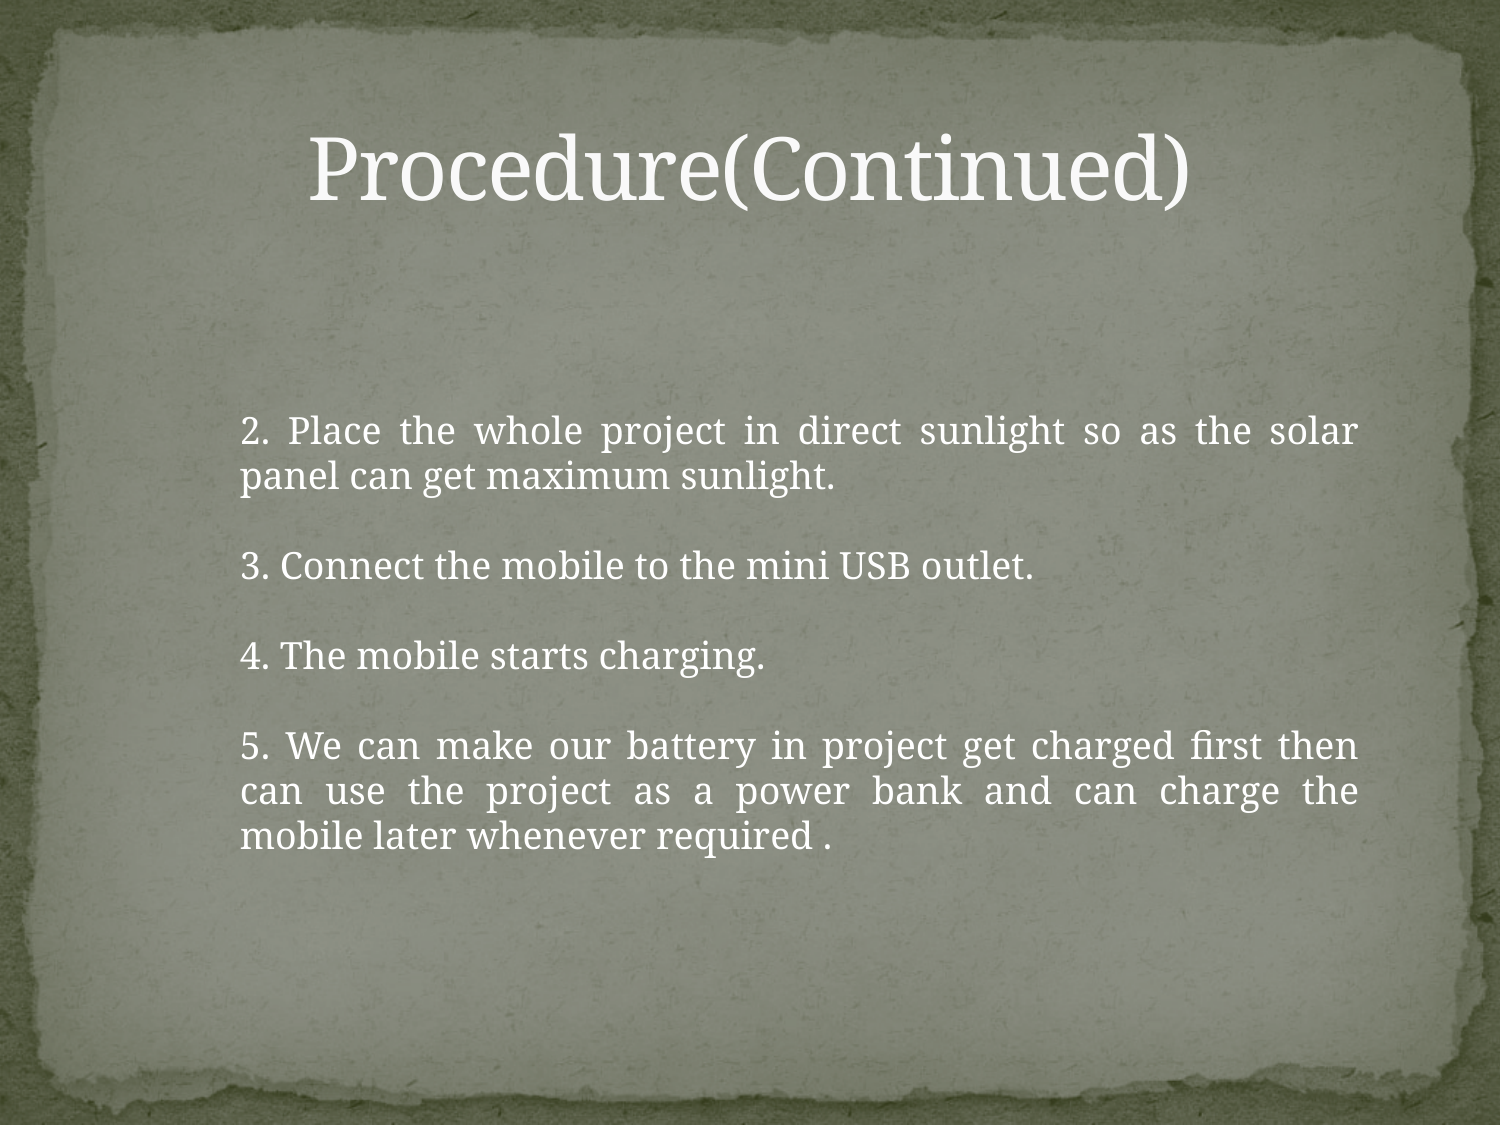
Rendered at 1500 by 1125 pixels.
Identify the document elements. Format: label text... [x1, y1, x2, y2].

text_box 2. Place the whole project in direct sunlight so as the solar panel can get maximum sunlight. 3. Connect the mobile to the mini USB outlet. 4. The mobile starts charging. 5. We can make our battery in project get charged first then can use the project as a power bank and can charge the mobile later whenever required . [225, 399, 1375, 910]
title Procedure(Continued) [74, 24, 1425, 225]
